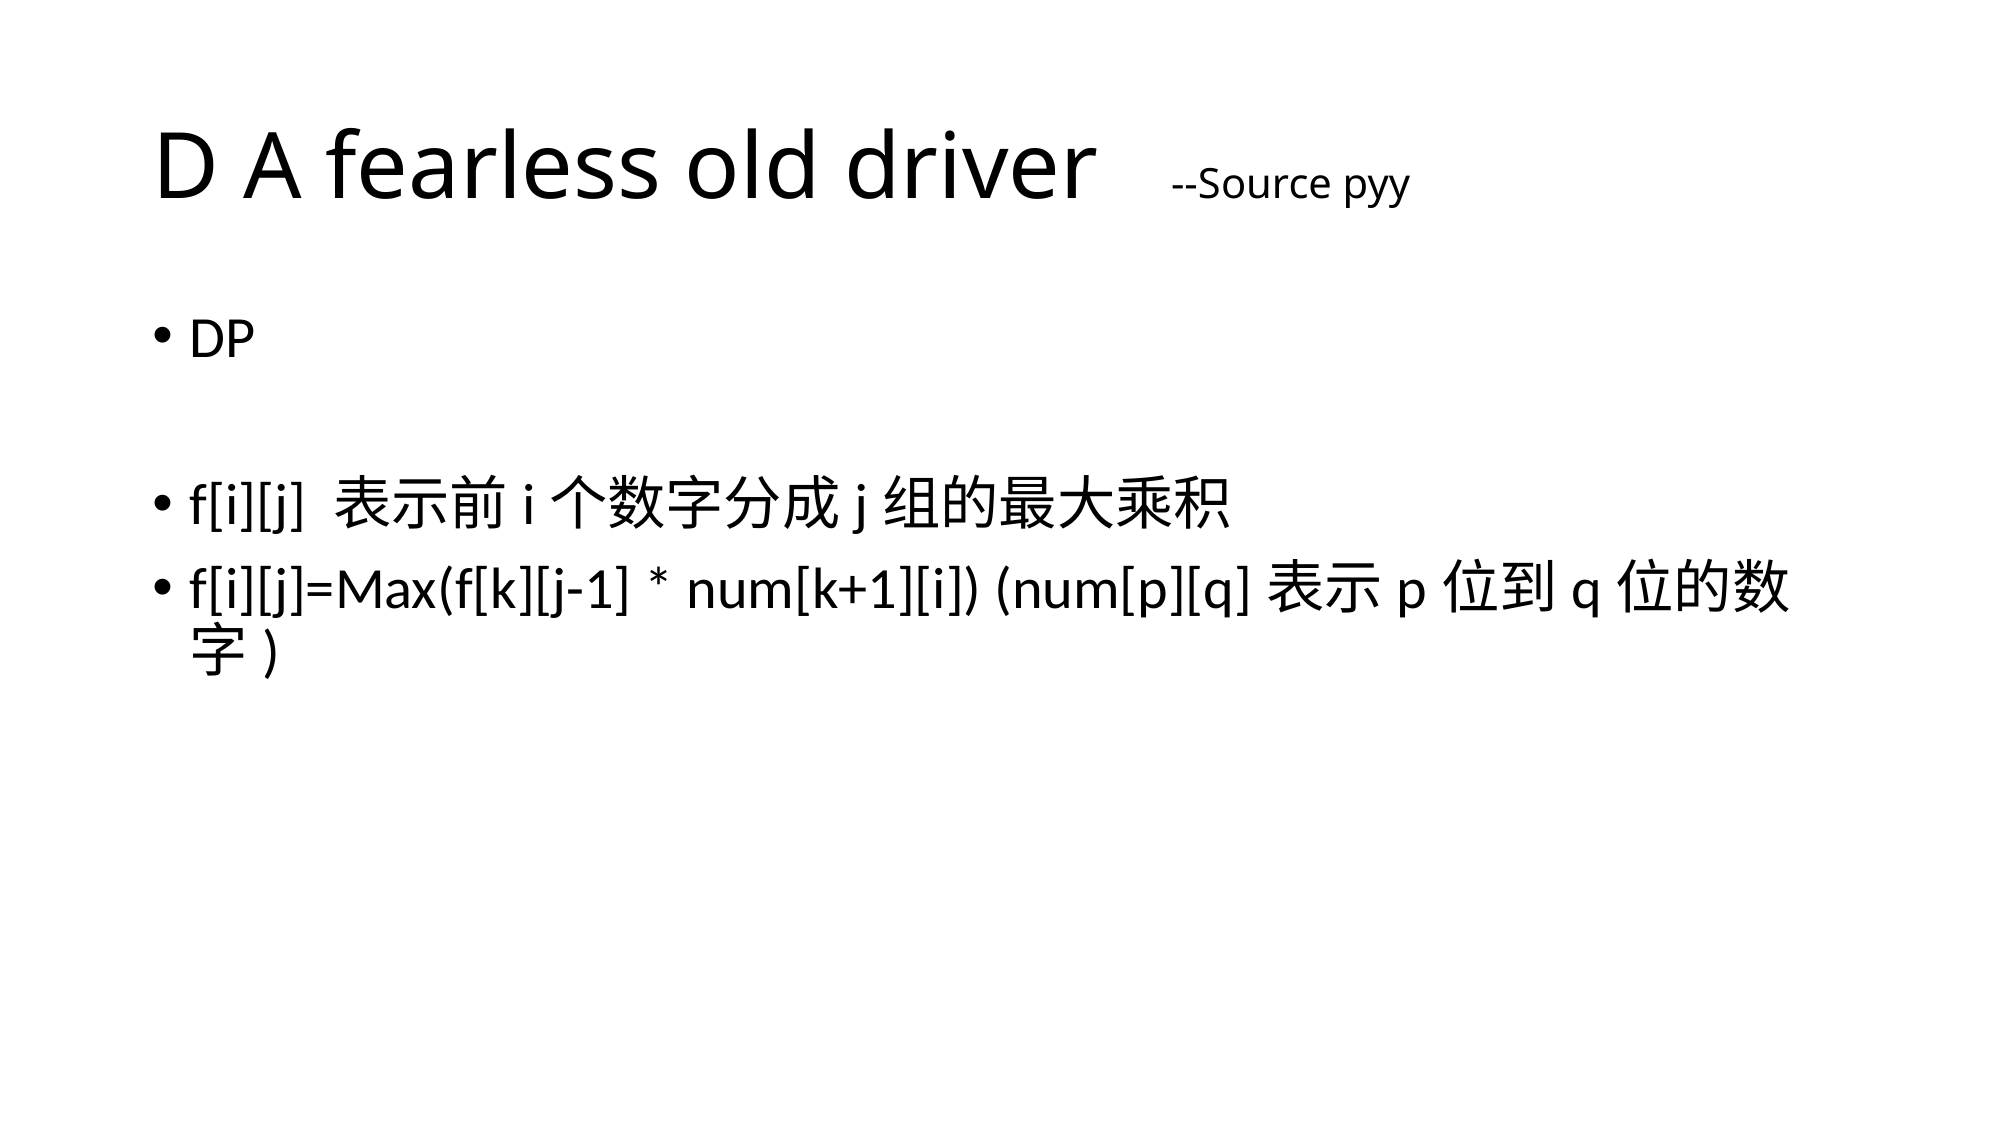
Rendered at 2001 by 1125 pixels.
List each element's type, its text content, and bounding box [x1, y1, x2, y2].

title D A fearless old driver --Source pyy [137, 59, 1863, 278]
list DP f[i][j] 表示前i个数字分成j组的最大乘积 f[i][j]=Max(f[k][j-1] * num[k+1][i]) (num[p][q]表示p位到q位的数字) [137, 299, 1863, 1014]
